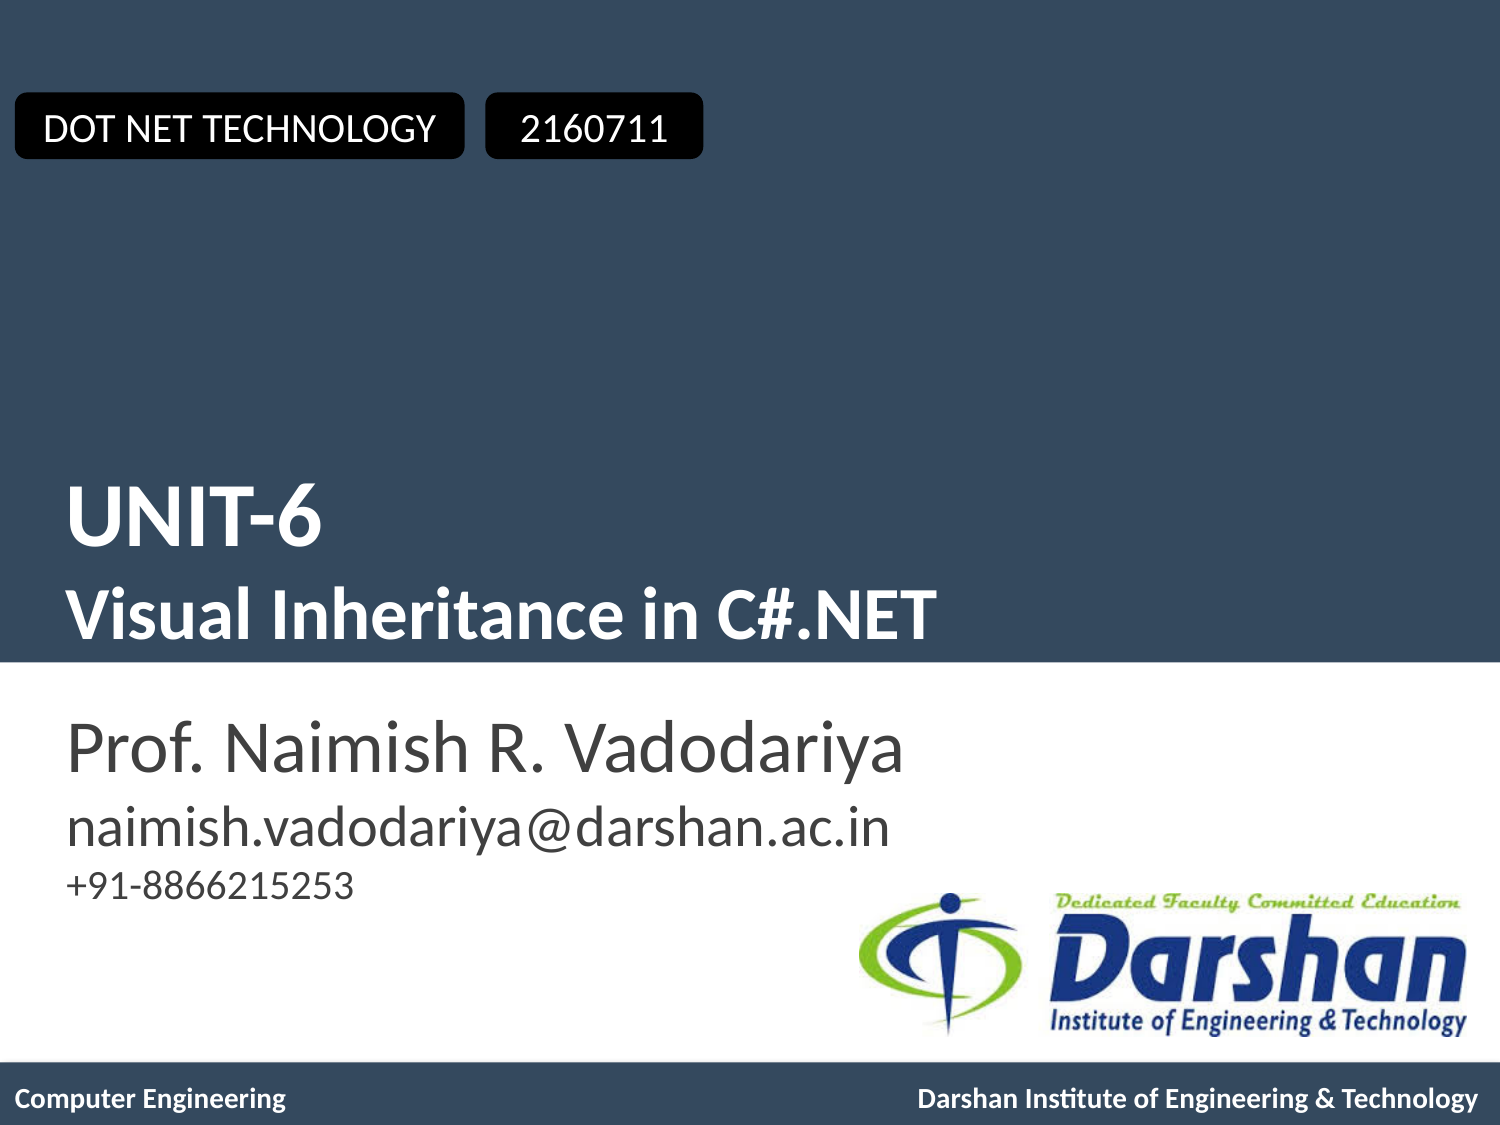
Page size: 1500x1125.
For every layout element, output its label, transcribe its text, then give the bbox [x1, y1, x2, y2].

text_box DOT NET TECHNOLOGY [14, 92, 465, 160]
text_box [0, 0, 1500, 664]
title UNIT-6 Visual Inheritance in C#.NET [50, 212, 1500, 663]
subtitle Prof. Naimish R. Vadodariya naimish.vadodariya@darshan.ac.in +91-8866215253 [51, 690, 1227, 966]
text_box 2160711 [485, 92, 704, 160]
text_box Computer Engineering Darshan Institute of Engineering & Technology [0, 1062, 1500, 1125]
picture [859, 892, 1467, 1038]
